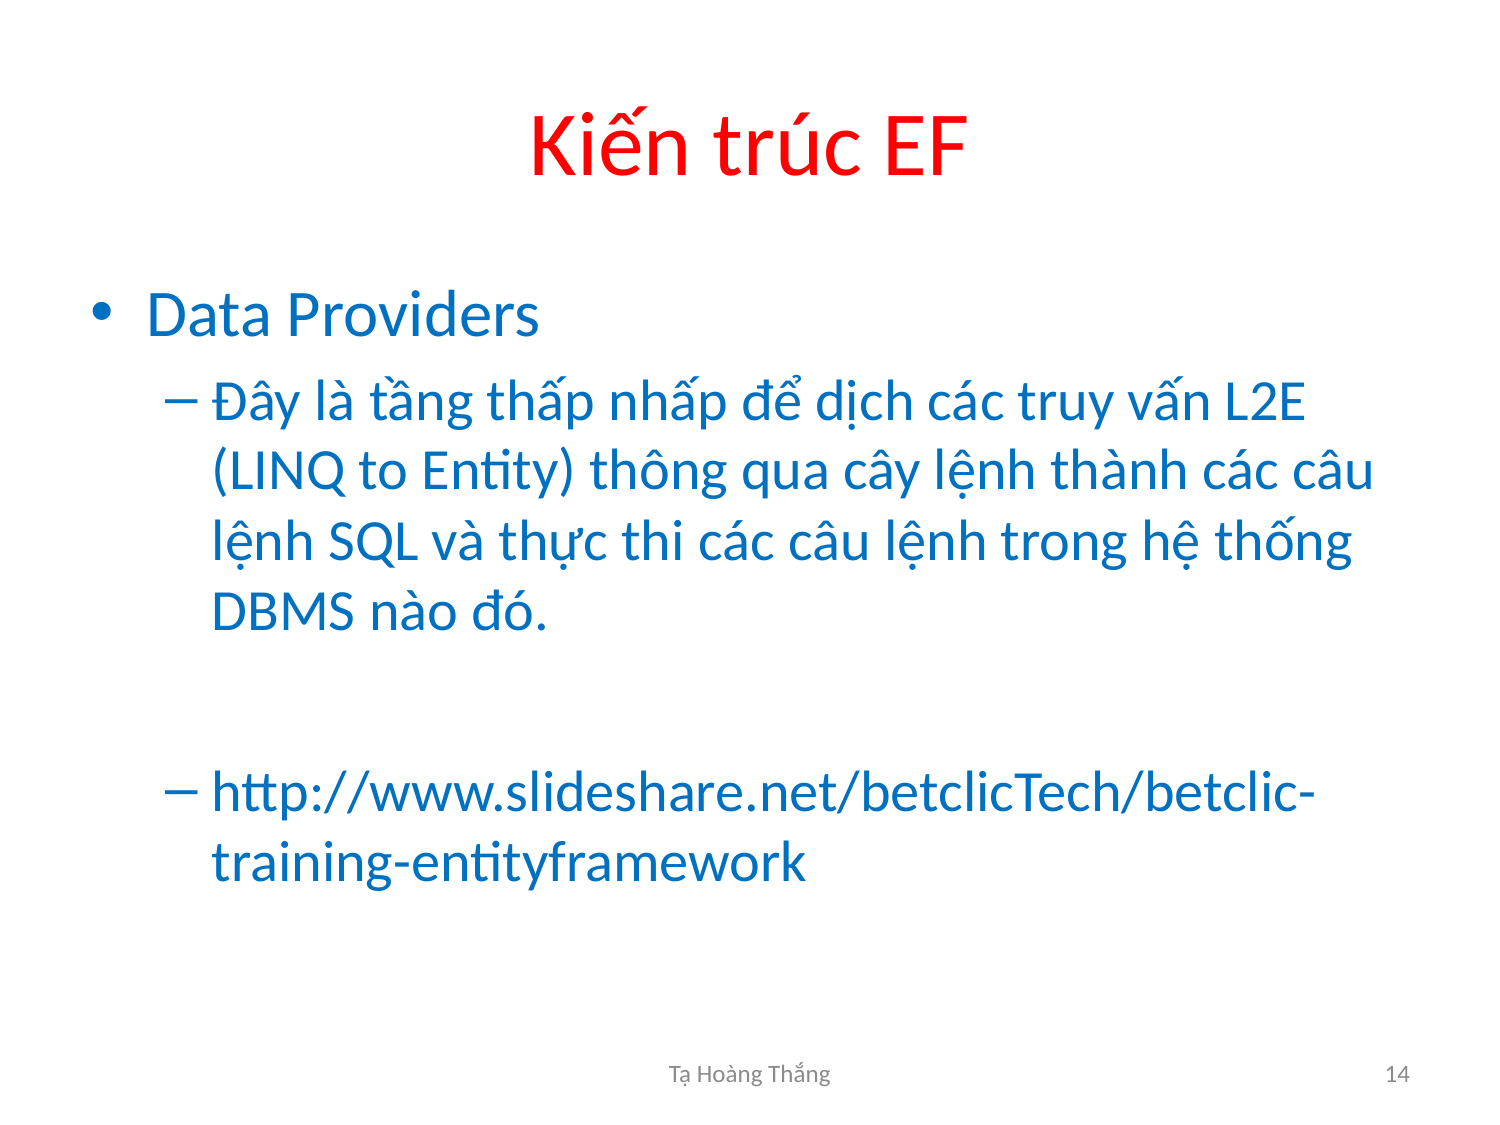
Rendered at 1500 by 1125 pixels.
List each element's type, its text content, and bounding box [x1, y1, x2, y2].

footer Tạ Hoàng Thắng [512, 1042, 988, 1103]
slide_number 14 [1074, 1042, 1425, 1103]
list Data Providers Đây là tầng thấp nhấp để dịch các truy vấn L2E (LINQ to Entity) thông qua cây lệnh thành các câu lệnh SQL và thực thi các câu lệnh trong hệ thống DBMS nào đó. http://www.slideshare.net/betclicTech/betclic-training-entityframework [75, 262, 1425, 1005]
title Kiến trúc EF [75, 45, 1425, 233]
